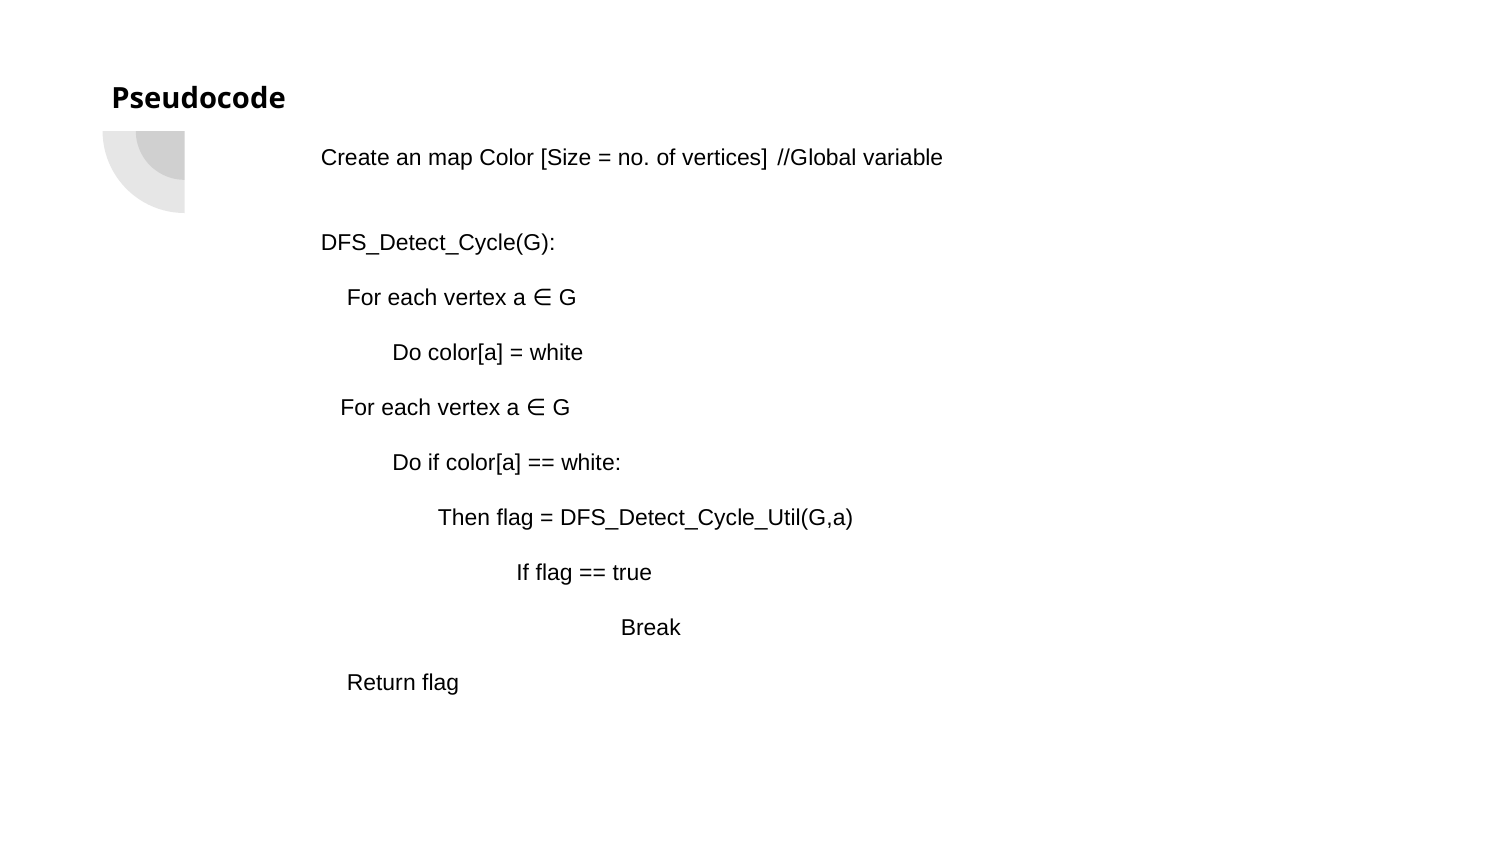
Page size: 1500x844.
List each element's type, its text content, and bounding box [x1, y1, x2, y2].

text_box Pseudocode [96, 64, 589, 130]
list Create an map Color [Size = no. of vertices] //Global variable DFS_Detect_Cycle(G): For each vertex a ∈ G Do color[a] = white For each vertex a ∈ G Do if color[a] == white: Then flag = DFS_Detect_Cycle_Util(G,a) If flag == true Break Return flag [305, 100, 1450, 844]
